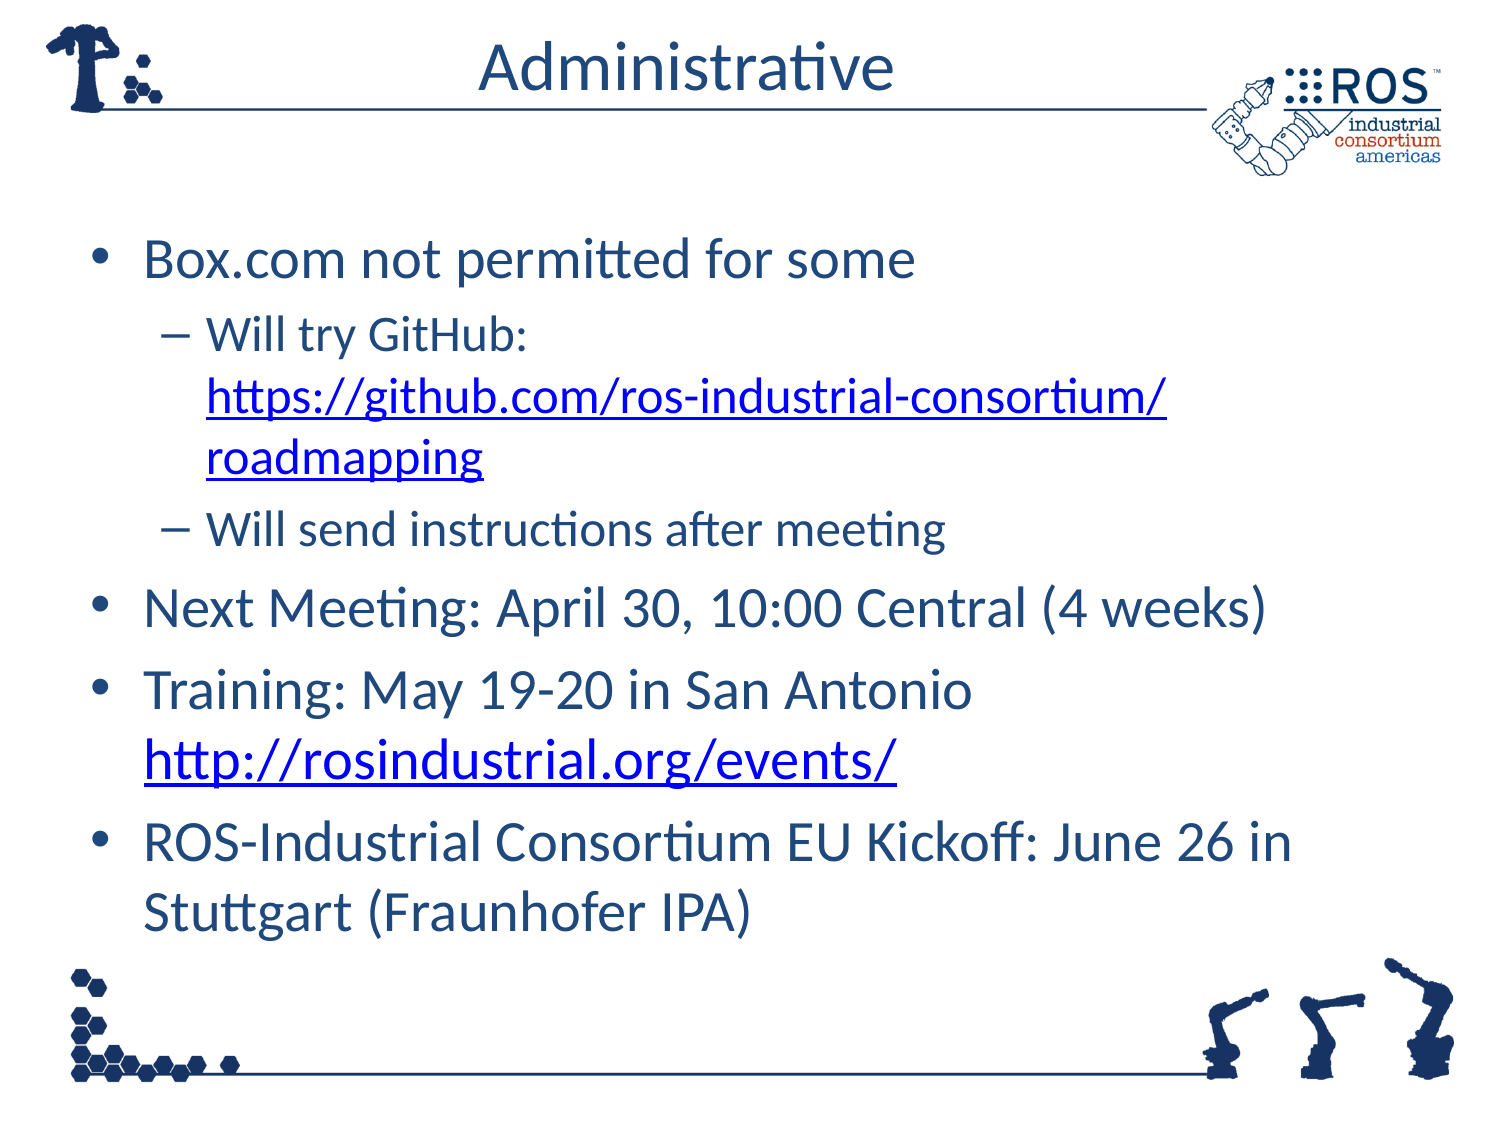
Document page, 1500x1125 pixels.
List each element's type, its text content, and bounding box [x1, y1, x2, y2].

title Administrative [150, 12, 1225, 113]
list Box.com not permitted for some Will try GitHub: https://github.com/ros-industrial-consortium/roadmapping Will send instructions after meeting Next Meeting: April 30, 10:00 Central (4 weeks) Training: May 19-20 in San Antonio http://rosindustrial.org/events/ ROS-Industrial Consortium EU Kickoff: June 26 in Stuttgart (Fraunhofer IPA) [75, 212, 1425, 955]
picture [46, 24, 1454, 1101]
